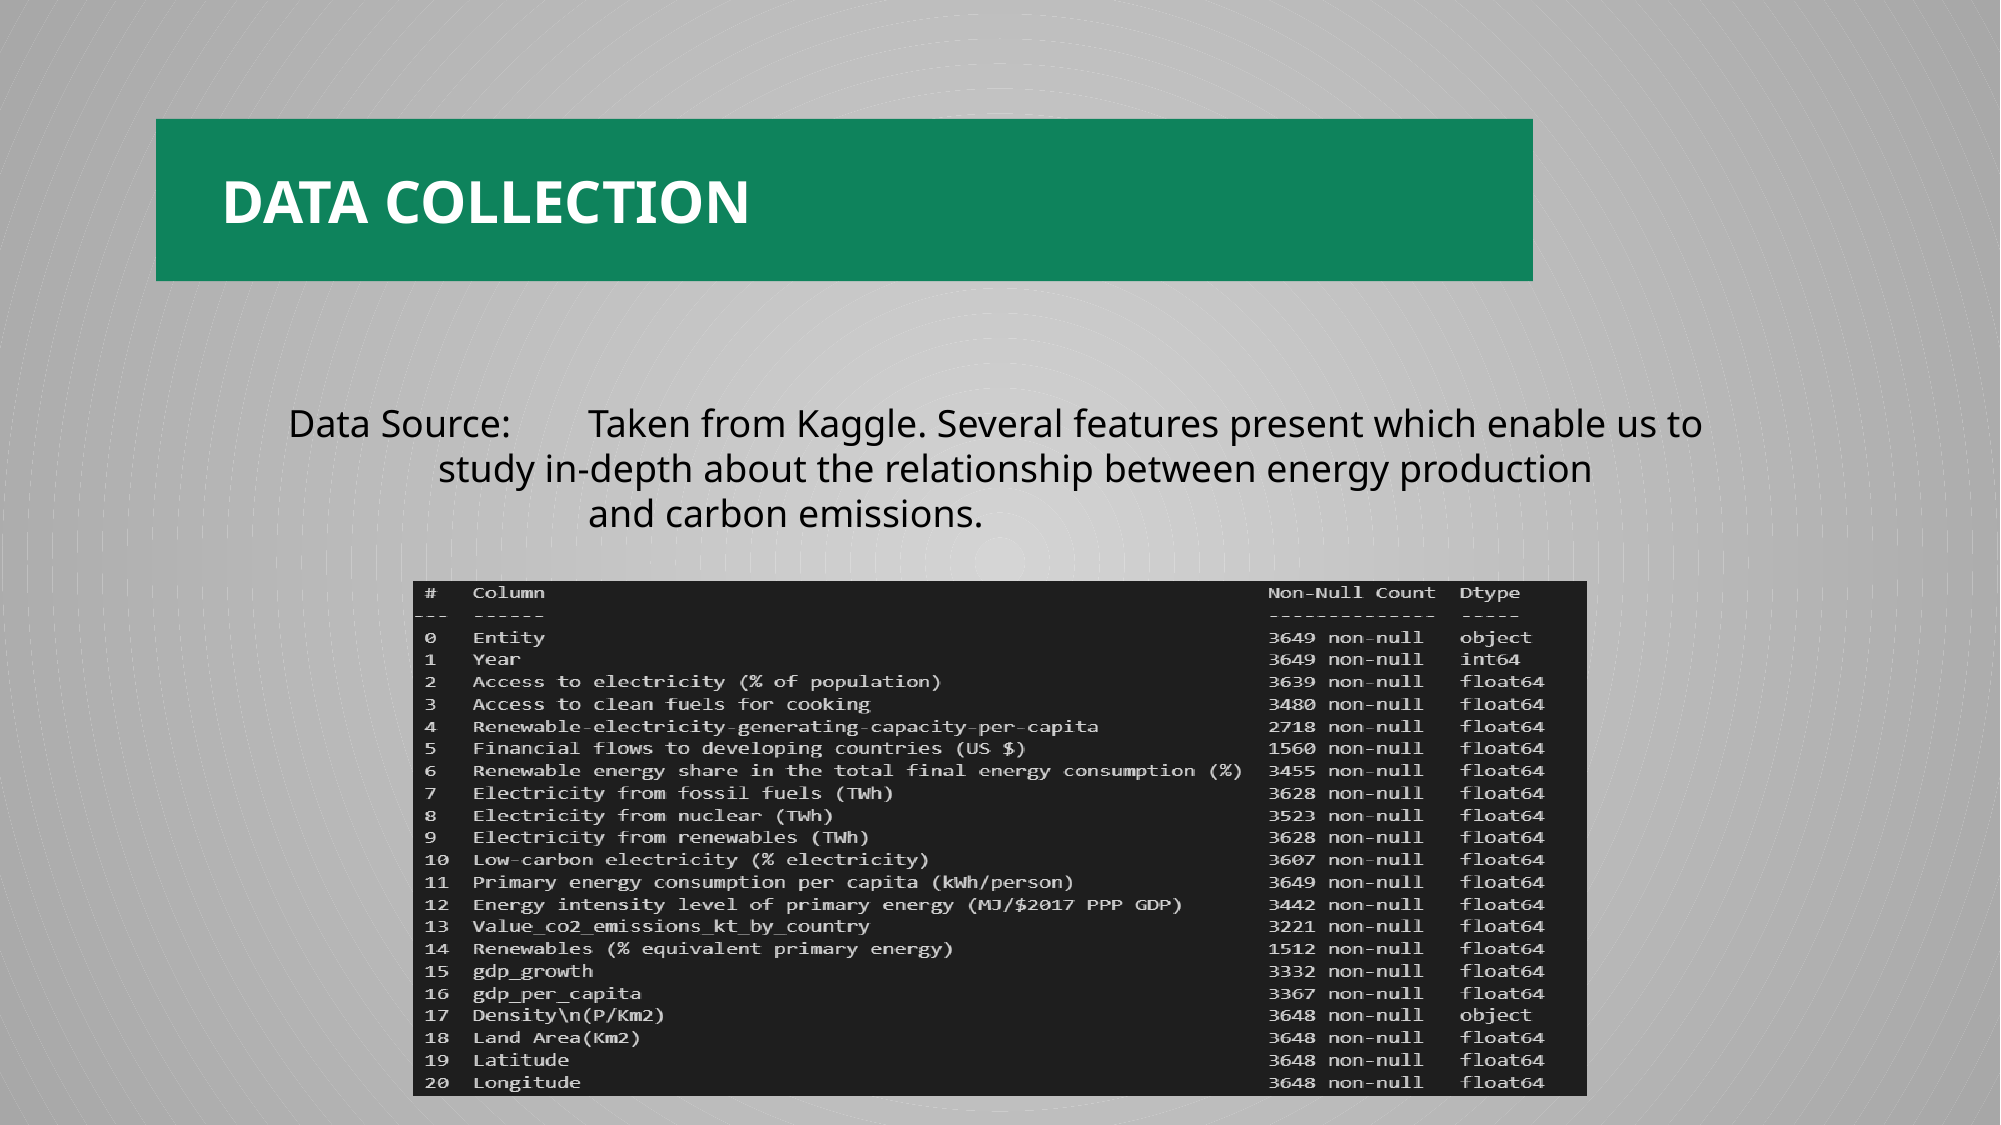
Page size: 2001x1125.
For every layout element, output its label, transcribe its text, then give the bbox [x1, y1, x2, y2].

picture [413, 581, 1587, 1096]
list DATA COLLECTION [156, 118, 1533, 282]
text_box Data Source: Taken from Kaggle. Several features present which enable us to study in-depth about the relationship between energy production and carbon emissions. [273, 392, 1875, 542]
